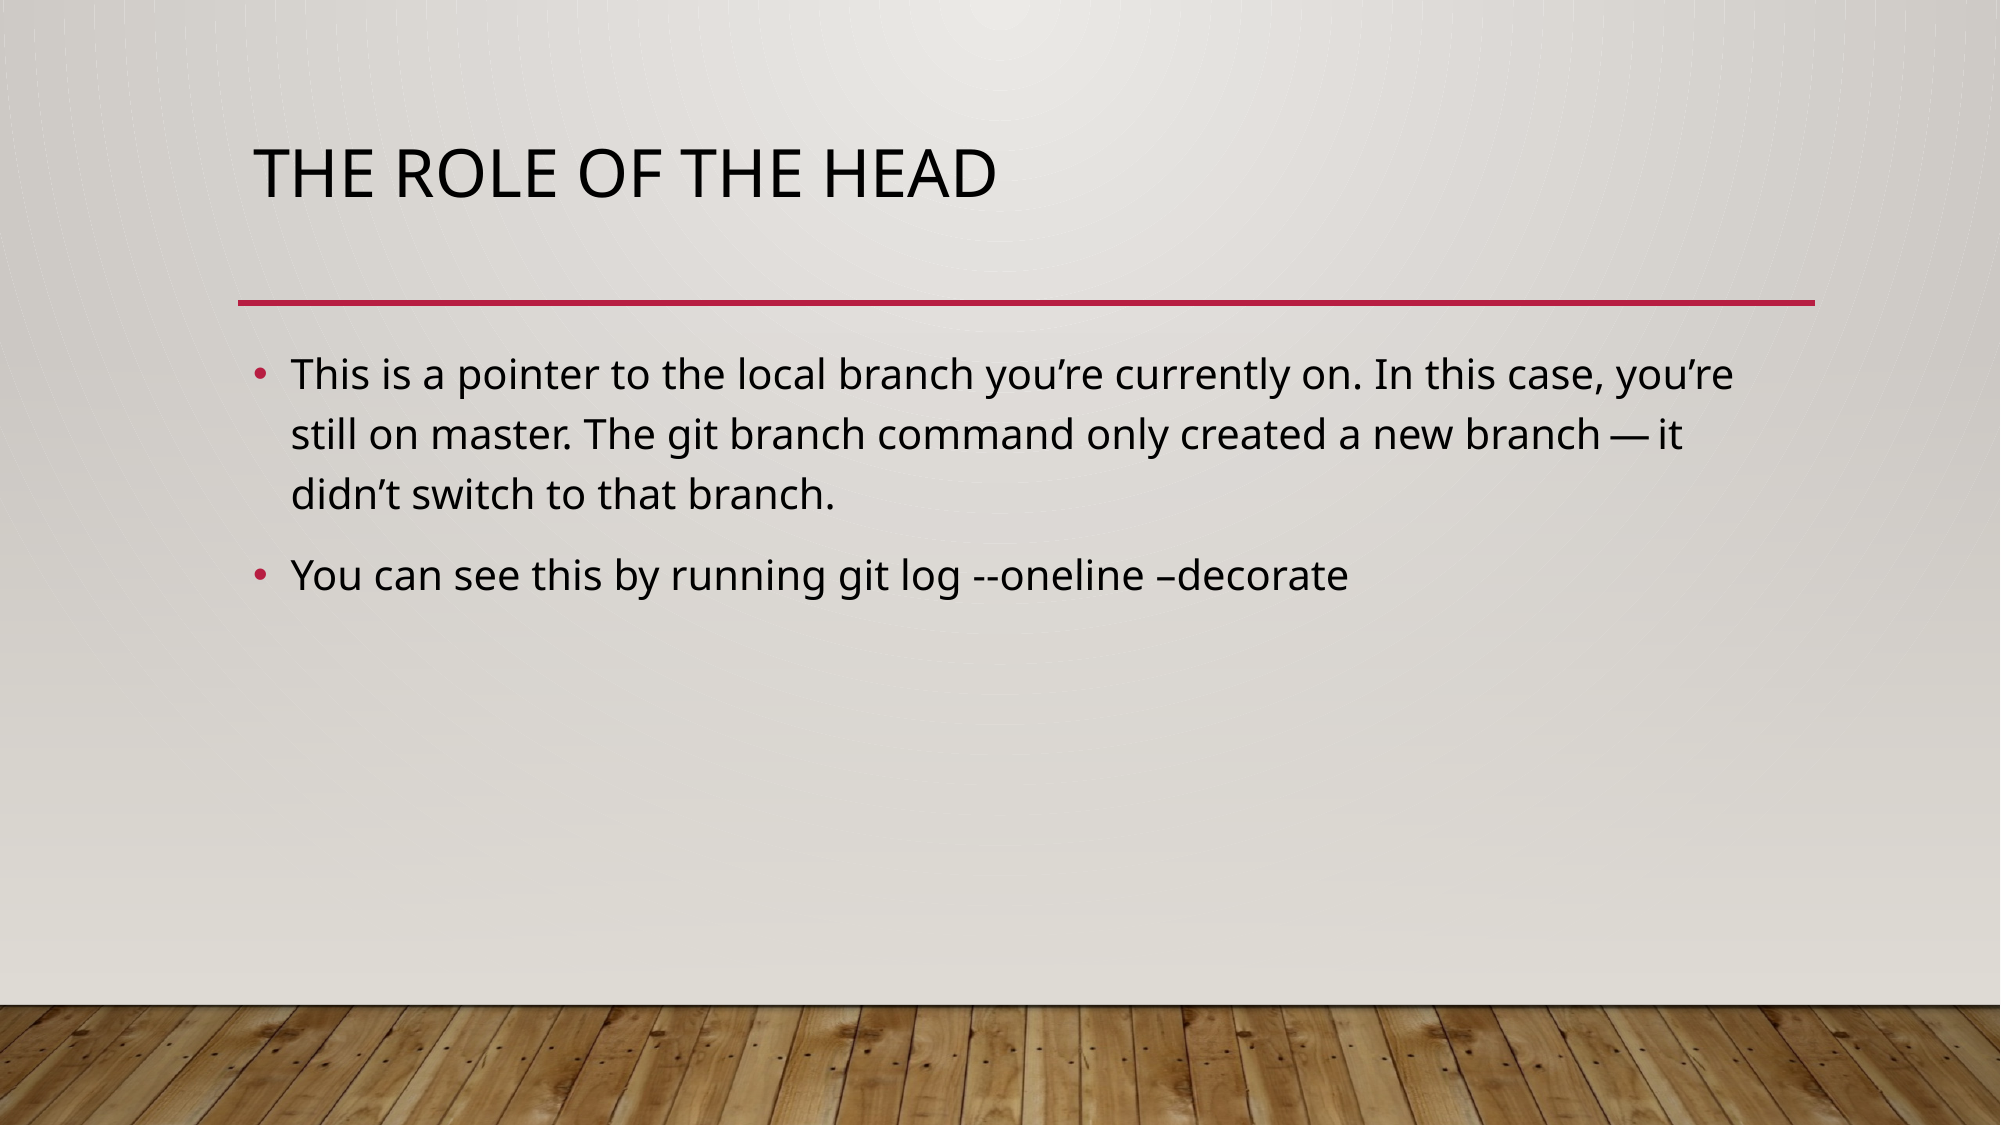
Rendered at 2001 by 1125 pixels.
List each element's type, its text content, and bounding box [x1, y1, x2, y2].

picture [0, 1005, 2000, 1125]
title the role of the head [238, 131, 1814, 305]
list This is a pointer to the local branch you’re currently on. In this case, you’re still on master. The git branch command only created a new branch — it didn’t switch to that branch. You can see this by running git log --oneline –decorate [238, 330, 1814, 897]
